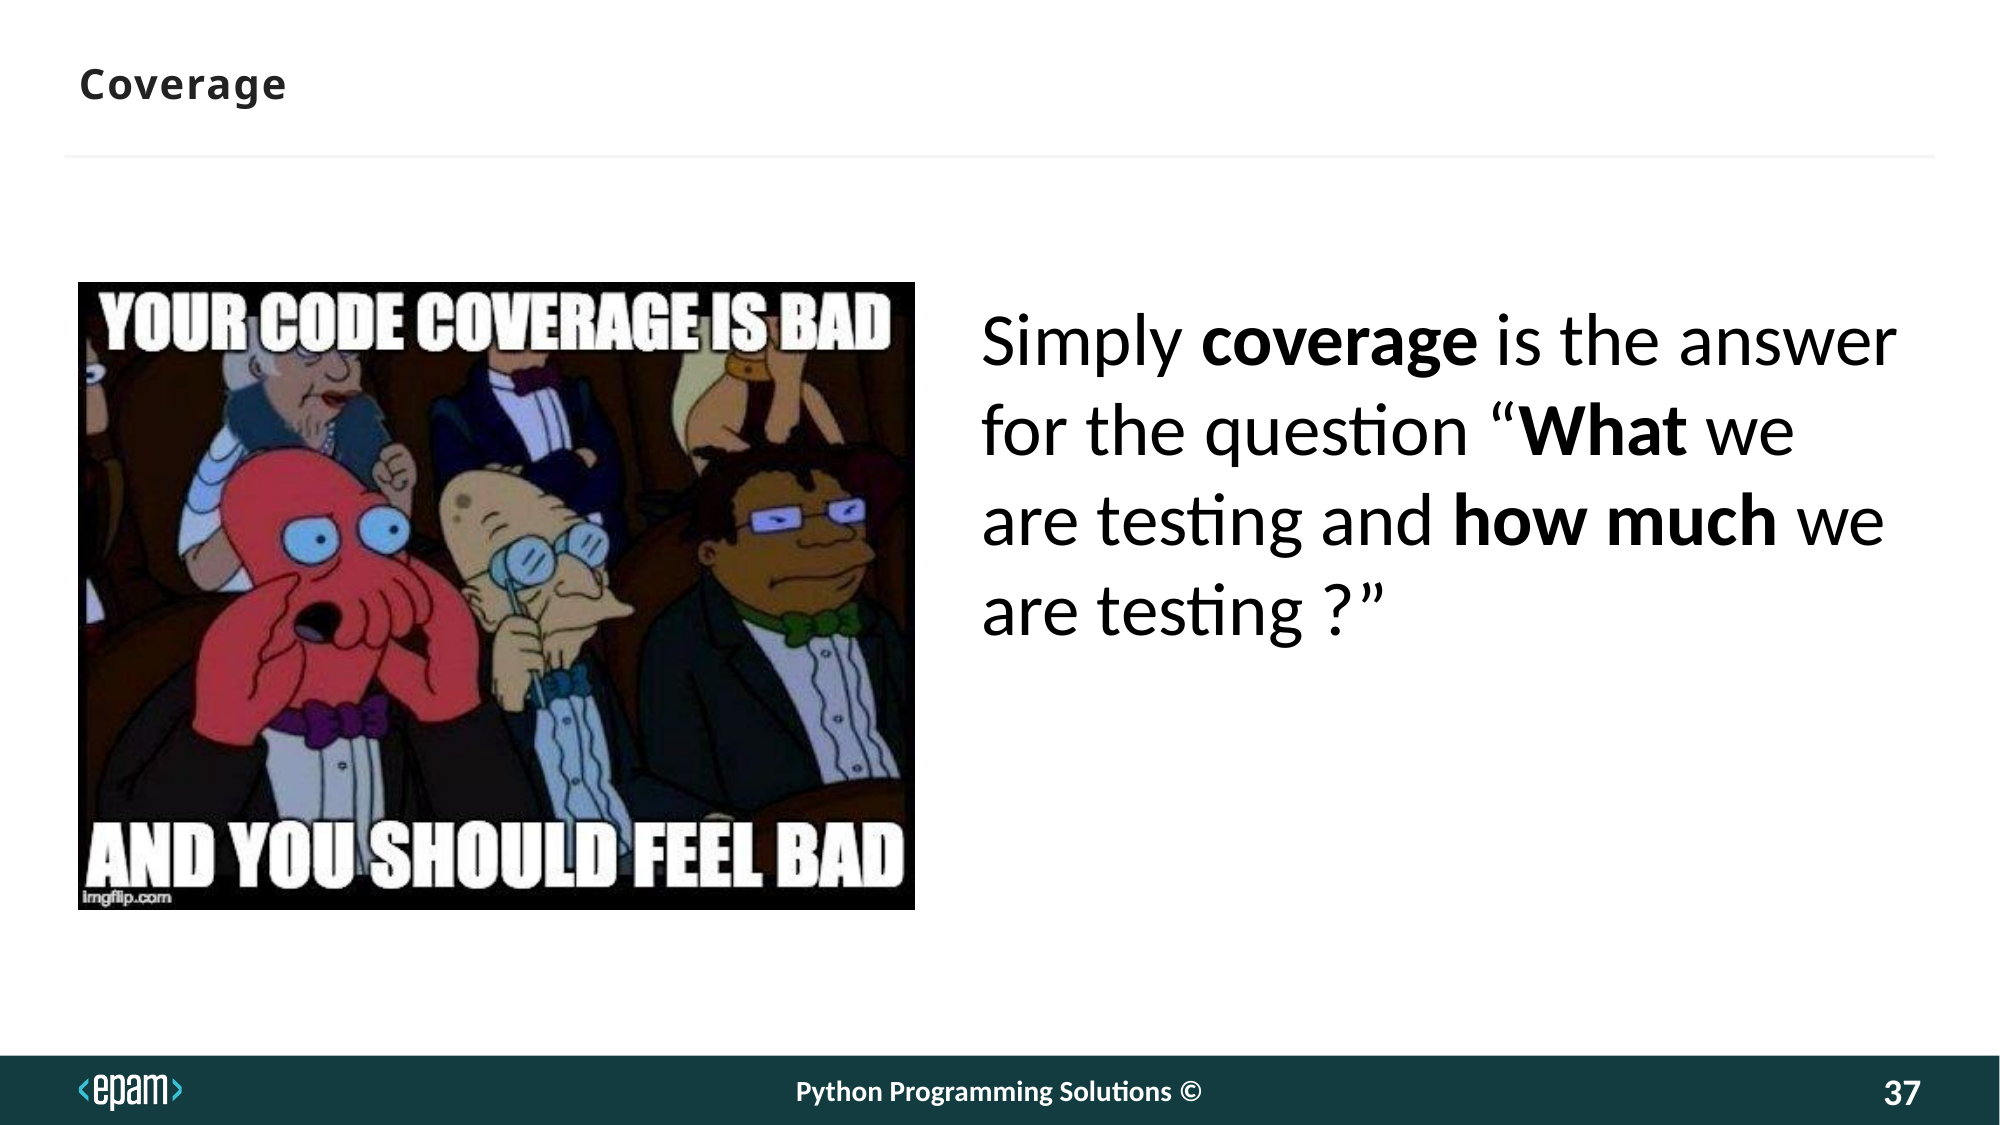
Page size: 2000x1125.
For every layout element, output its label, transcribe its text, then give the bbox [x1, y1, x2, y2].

text_box Coverage [78, 49, 1922, 116]
text_box Python Programming Solutions © [524, 1055, 1475, 1124]
text_box 37 [1821, 1056, 1922, 1125]
picture [78, 282, 916, 910]
text_box Simply coverage is the answer for the question “What we are testing and how much we are testing ?” [966, 282, 1921, 658]
